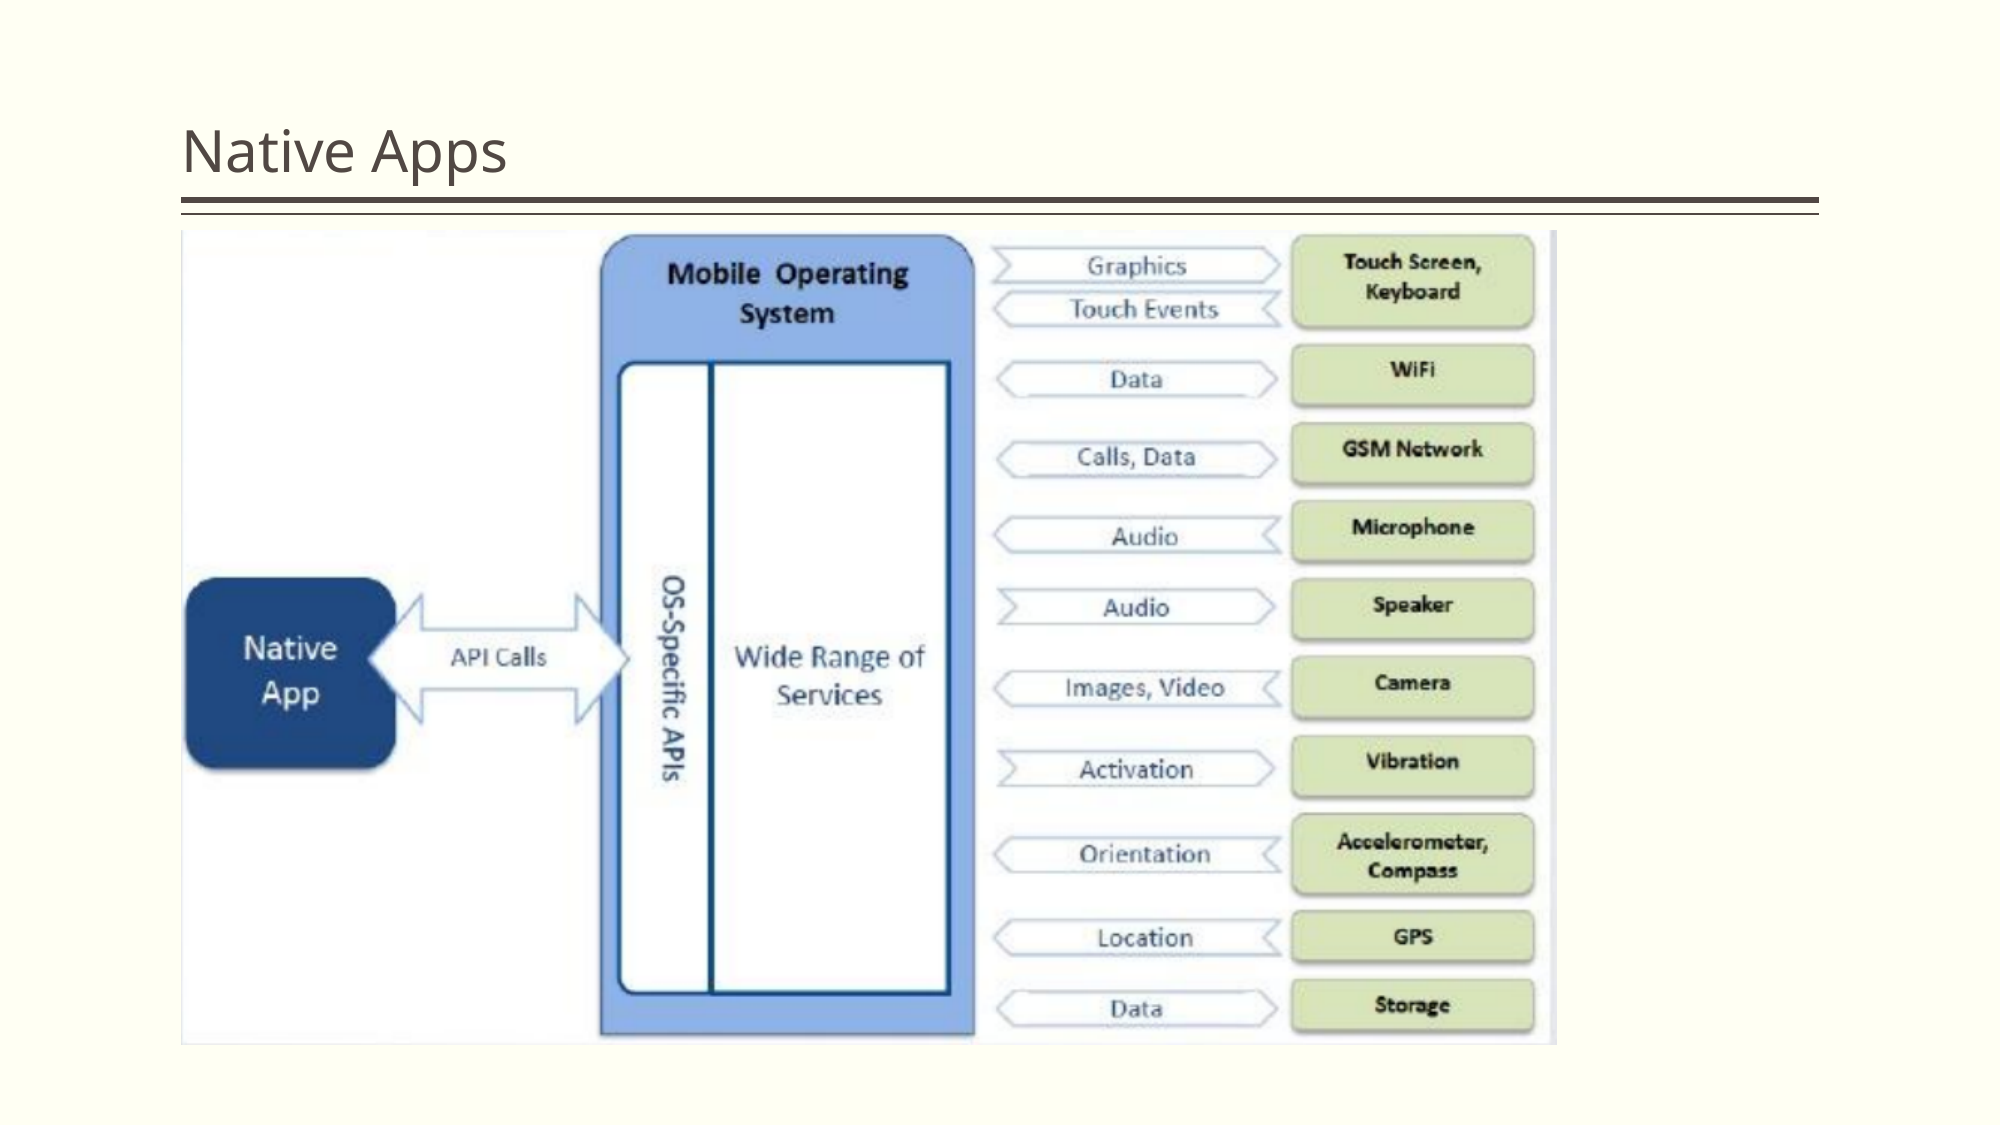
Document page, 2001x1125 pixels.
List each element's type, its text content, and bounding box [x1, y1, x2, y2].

title Native Apps [181, 12, 1819, 193]
picture [181, 230, 1557, 1045]
